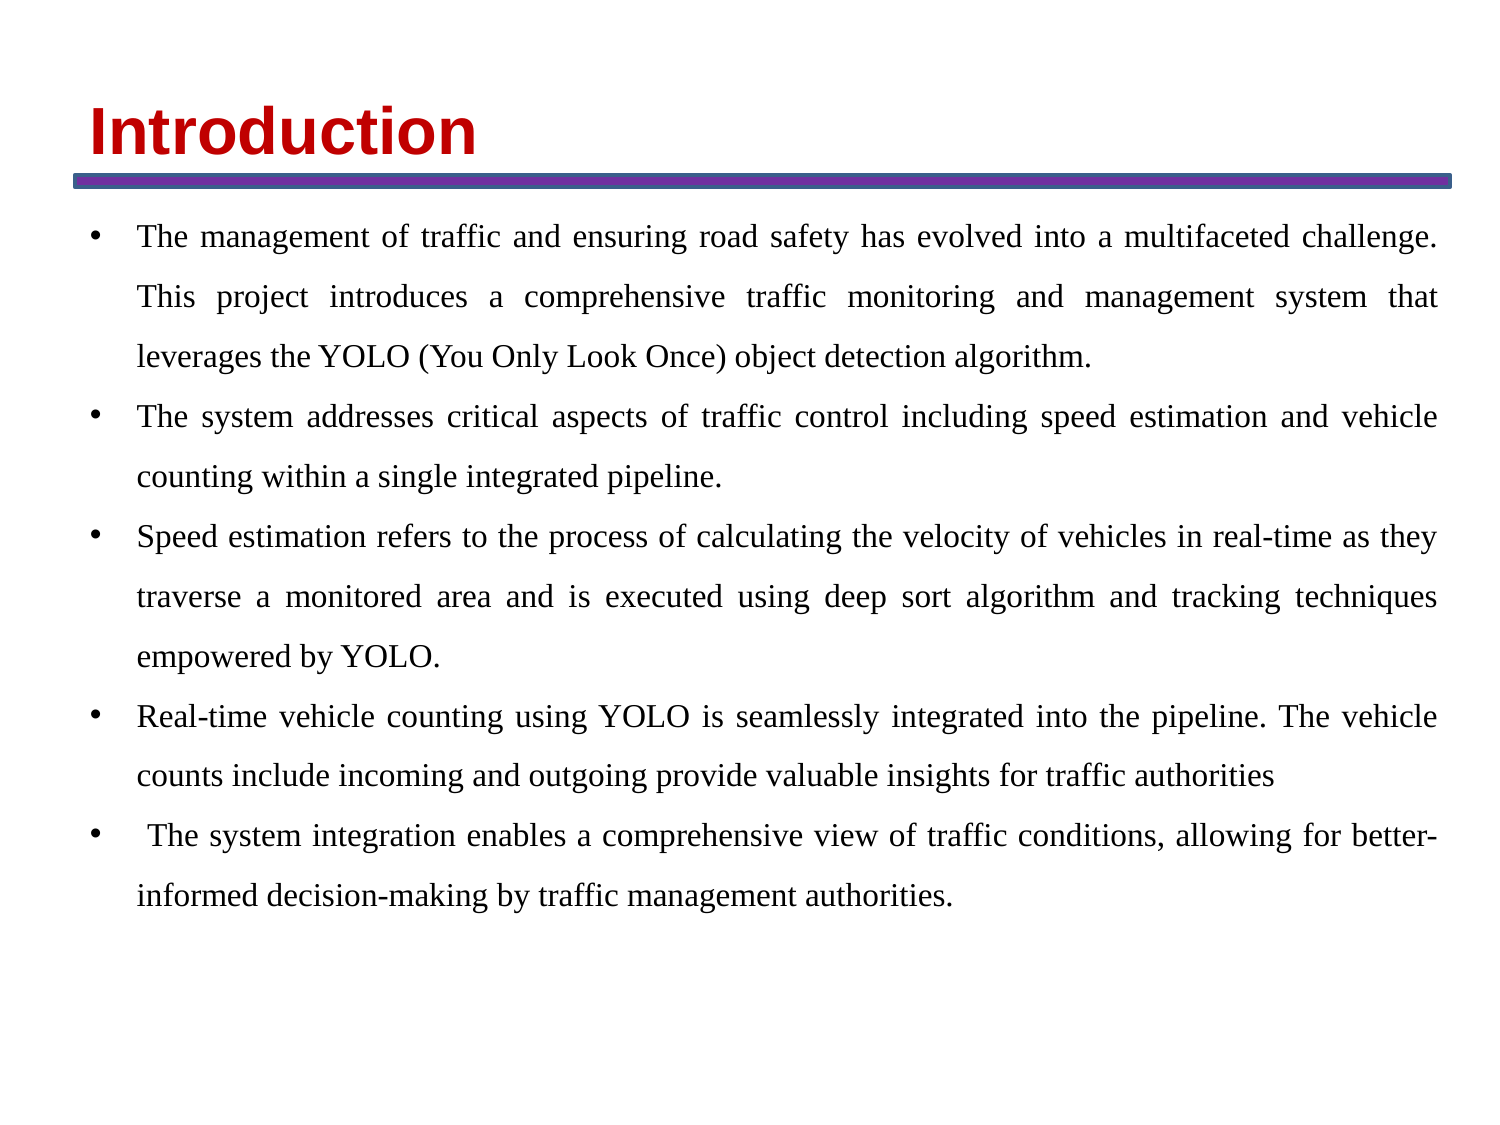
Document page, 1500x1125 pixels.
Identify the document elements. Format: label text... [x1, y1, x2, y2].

text_box The management of traffic and ensuring road safety has evolved into a multifaceted challenge. This project introduces a comprehensive traffic monitoring and management system that leverages the YOLO (You Only Look Once) object detection algorithm. The system addresses critical aspects of traffic control including speed estimation and vehicle counting within a single integrated pipeline. Speed estimation refers to the process of calculating the velocity of vehicles in real-time as they traverse a monitored area and is executed using deep sort algorithm and tracking techniques empowered by YOLO. Real-time vehicle counting using YOLO is seamlessly integrated into the pipeline. The vehicle counts include incoming and outgoing provide valuable insights for traffic authorities The system integration enables a comprehensive view of traffic conditions, allowing for better-informed decision-making by traffic management authorities. [74, 187, 1456, 921]
text_box [75, 175, 1450, 187]
text_box Introduction [75, 80, 1450, 175]
